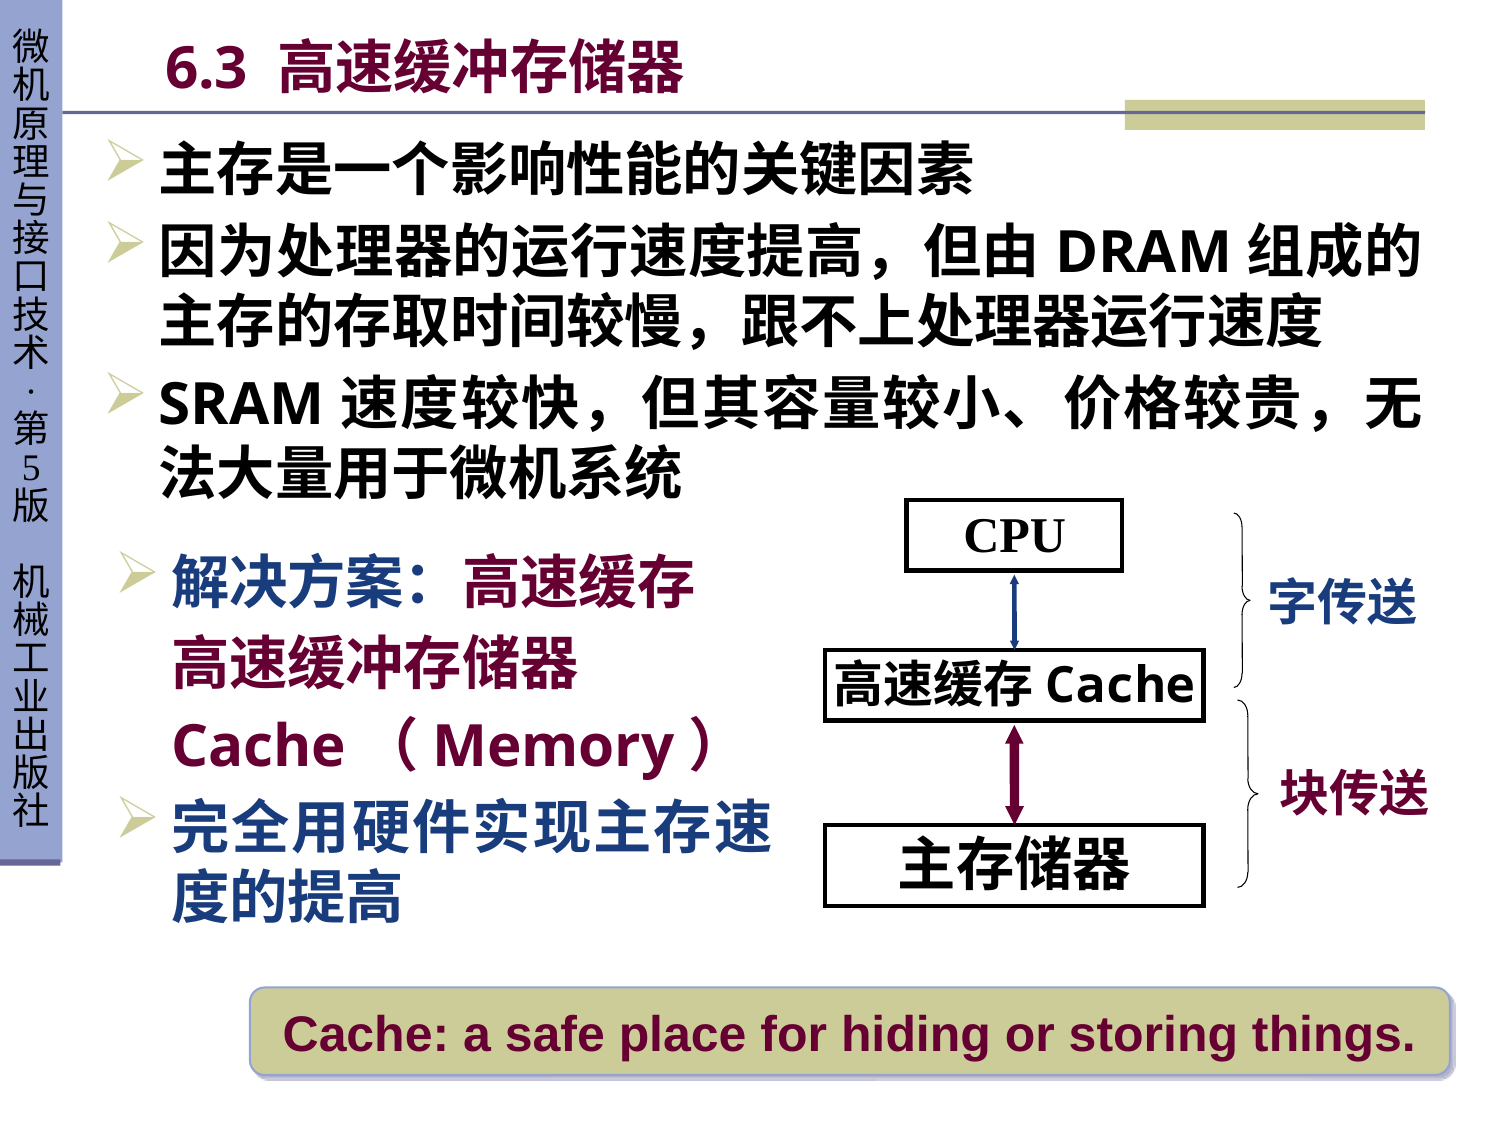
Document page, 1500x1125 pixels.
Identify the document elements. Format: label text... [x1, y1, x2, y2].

text_box Cache: a safe place for hiding or storing things. [249, 987, 1450, 1075]
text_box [824, 499, 1492, 907]
list 主存是一个影响性能的关键因素 因为处理器的运行速度提高，但由DRAM组成的主存的存取时间较慢，跟不上处理器运行速度 SRAM速度较快，但其容量较小、价格较贵，无法大量用于微机系统 [87, 124, 1438, 551]
text_box 解决方案：高速缓存 高速缓冲存储器 Cache（Memory） 完全用硬件实现主存速度的提高 [99, 537, 788, 988]
title 6.3 高速缓冲存储器 [149, 24, 1426, 105]
